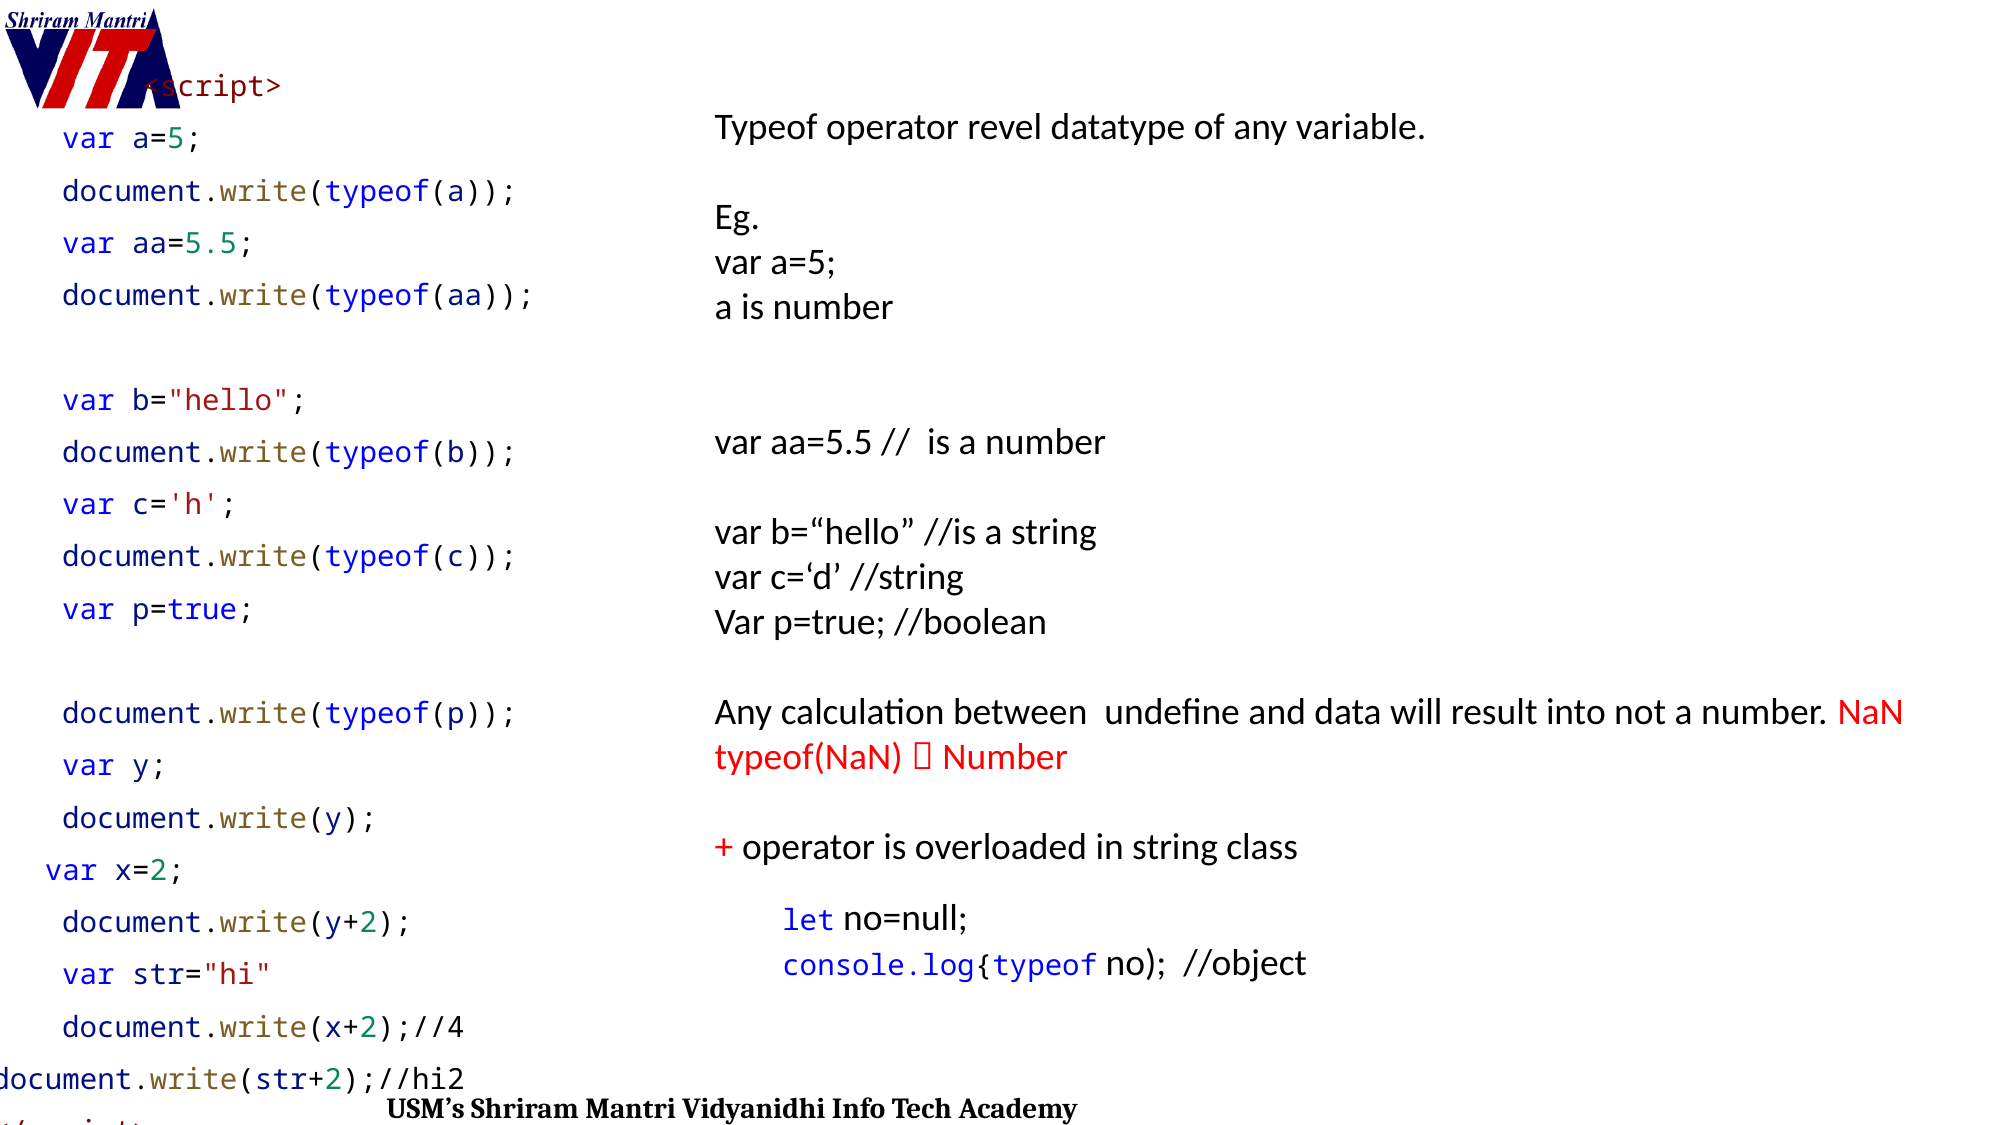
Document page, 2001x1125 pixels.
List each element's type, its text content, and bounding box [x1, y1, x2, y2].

picture [0, 0, 198, 63]
text_box Typeof operator revel datatype of any variable. Eg. var a=5; a is number var aa=5.5 // is a number var b=“hello” //is a string var c=‘d’ //string Var p=true; //boolean Any calculation between undefine and data will result into not a number. NaN typeof(NaN)  Number + operator is overloaded in string class [699, 94, 1934, 875]
text_box let no=null; console.log{typeof no); //object [767, 885, 1652, 1036]
list <script> var a=5; document.write(typeof(a)); var aa=5.5; document.write(typeof(aa)); var b="hello"; document.write(typeof(b)); var c='h'; document.write(typeof(c)); var p=true; document.write(typeof(p)); var y; document.write(y); var x=2; document.write(y+2); var str="hi" document.write(x+2);//4 document.write(str+2);//hi2 </script> [0, 63, 768, 1125]
